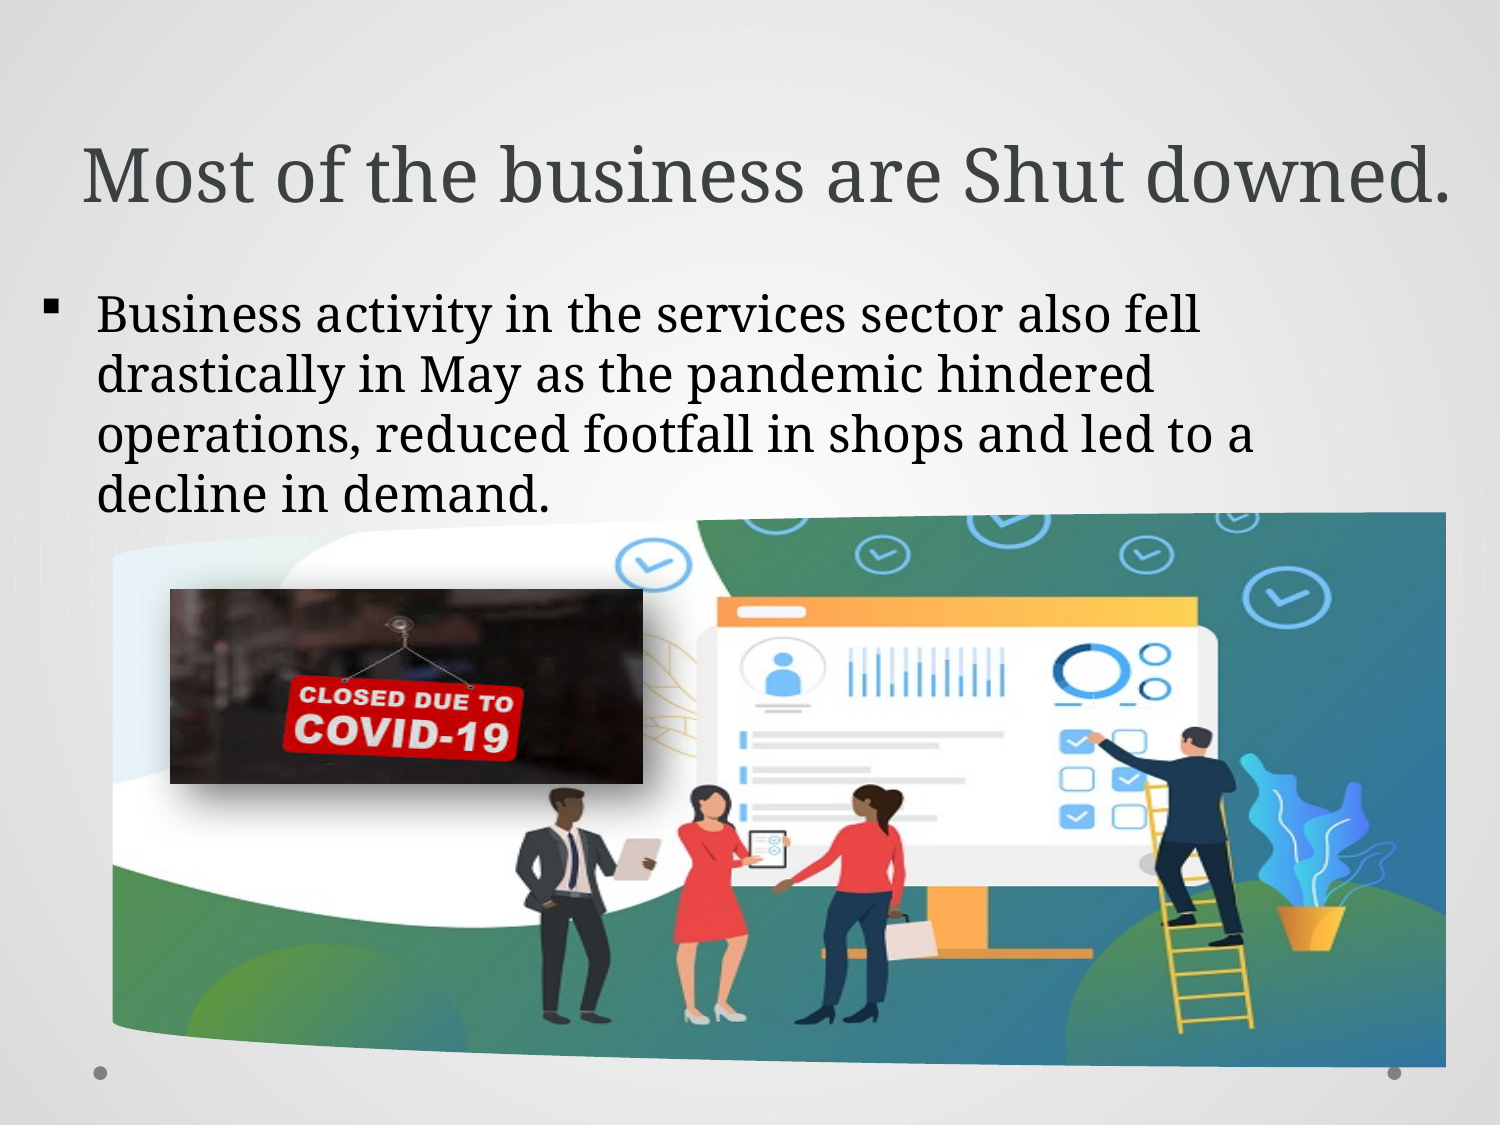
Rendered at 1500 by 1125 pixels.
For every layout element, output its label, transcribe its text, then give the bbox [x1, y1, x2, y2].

text_box Business activity in the services sector also fell drastically in May as the pandemic hindered operations, reduced footfall in shops and led to a decline in demand. [24, 274, 1338, 530]
title Most of the business are Shut downed. [17, 75, 1500, 225]
picture [112, 512, 1446, 1068]
